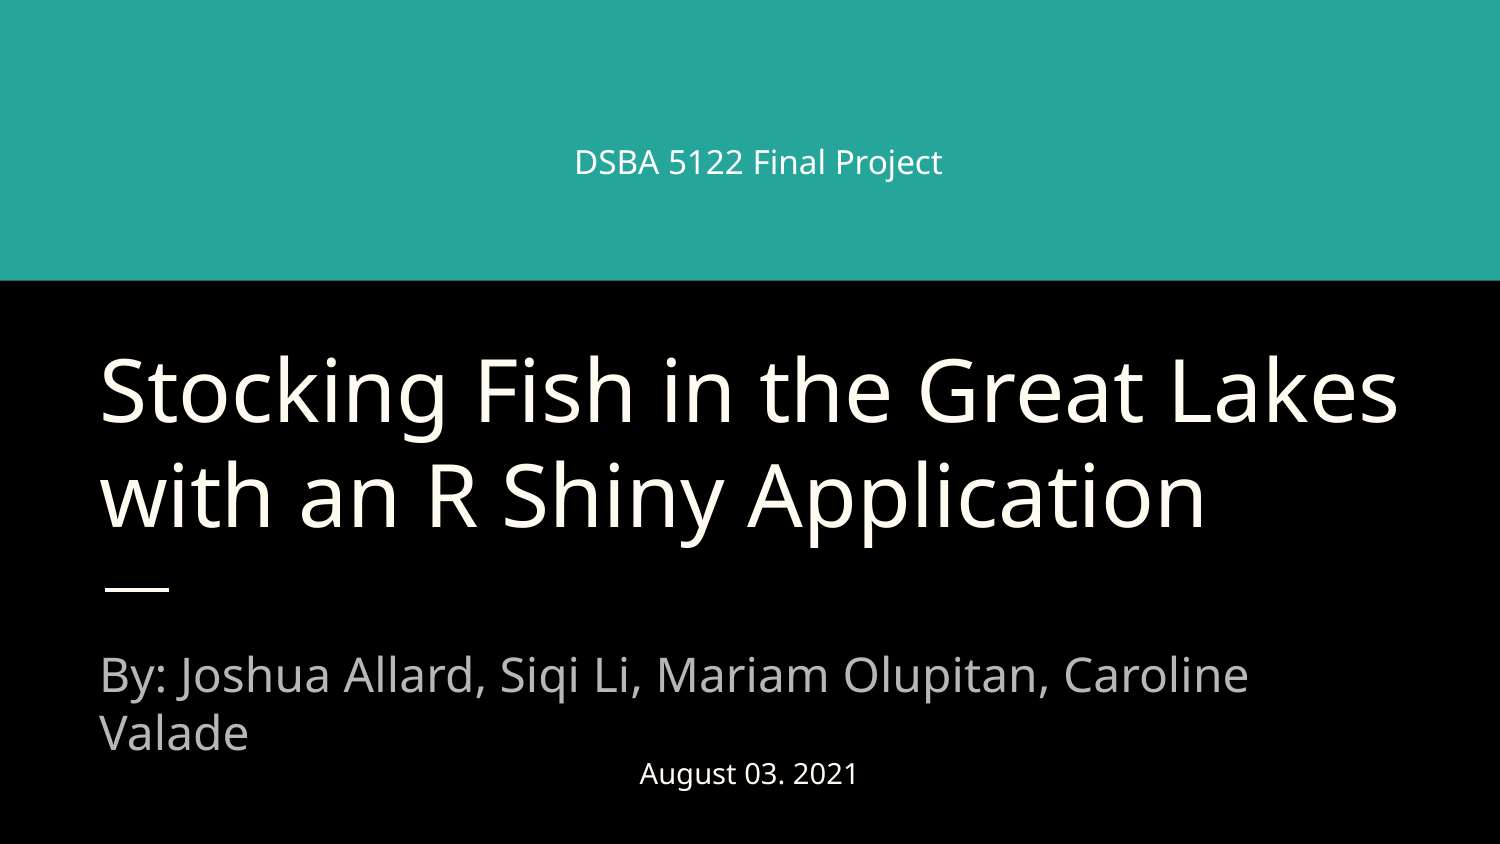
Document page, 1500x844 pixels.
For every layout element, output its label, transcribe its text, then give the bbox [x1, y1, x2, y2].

text_box DSBA 5122 Final Project [291, 126, 1226, 197]
text_box August 03. 2021 [397, 740, 1102, 806]
subtitle By: Joshua Allard, Siqi Li, Mariam Olupitan, Caroline Valade [84, 630, 1416, 760]
title Stocking Fish in the Great Lakes with an R Shiny Application [84, 310, 1416, 561]
